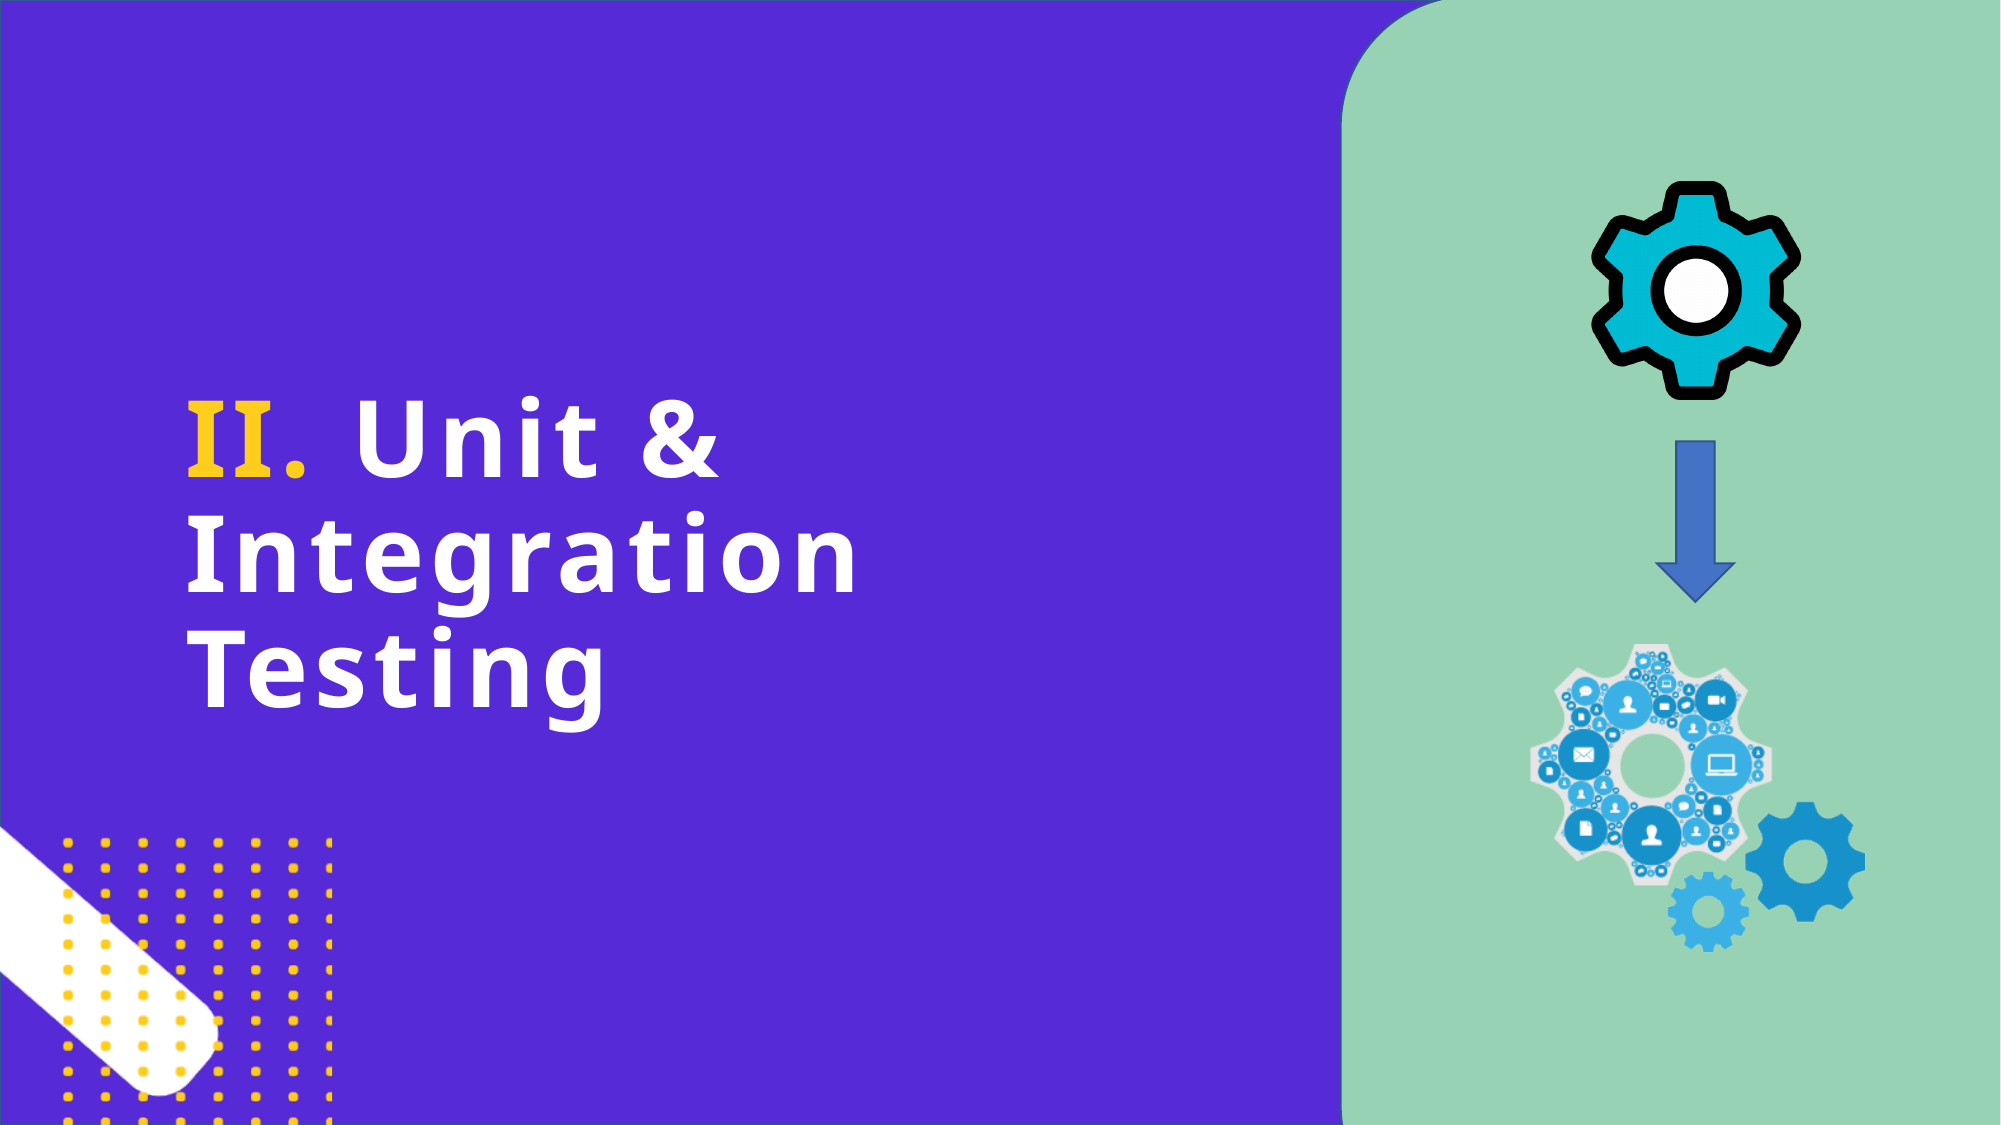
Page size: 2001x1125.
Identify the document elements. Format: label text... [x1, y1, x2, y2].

text_box [1339, 0, 2000, 1125]
text_box [1654, 440, 1737, 604]
picture [1586, 181, 1806, 400]
title II. Unit & Integration Testing [170, 376, 1122, 740]
picture [1472, 644, 1920, 987]
